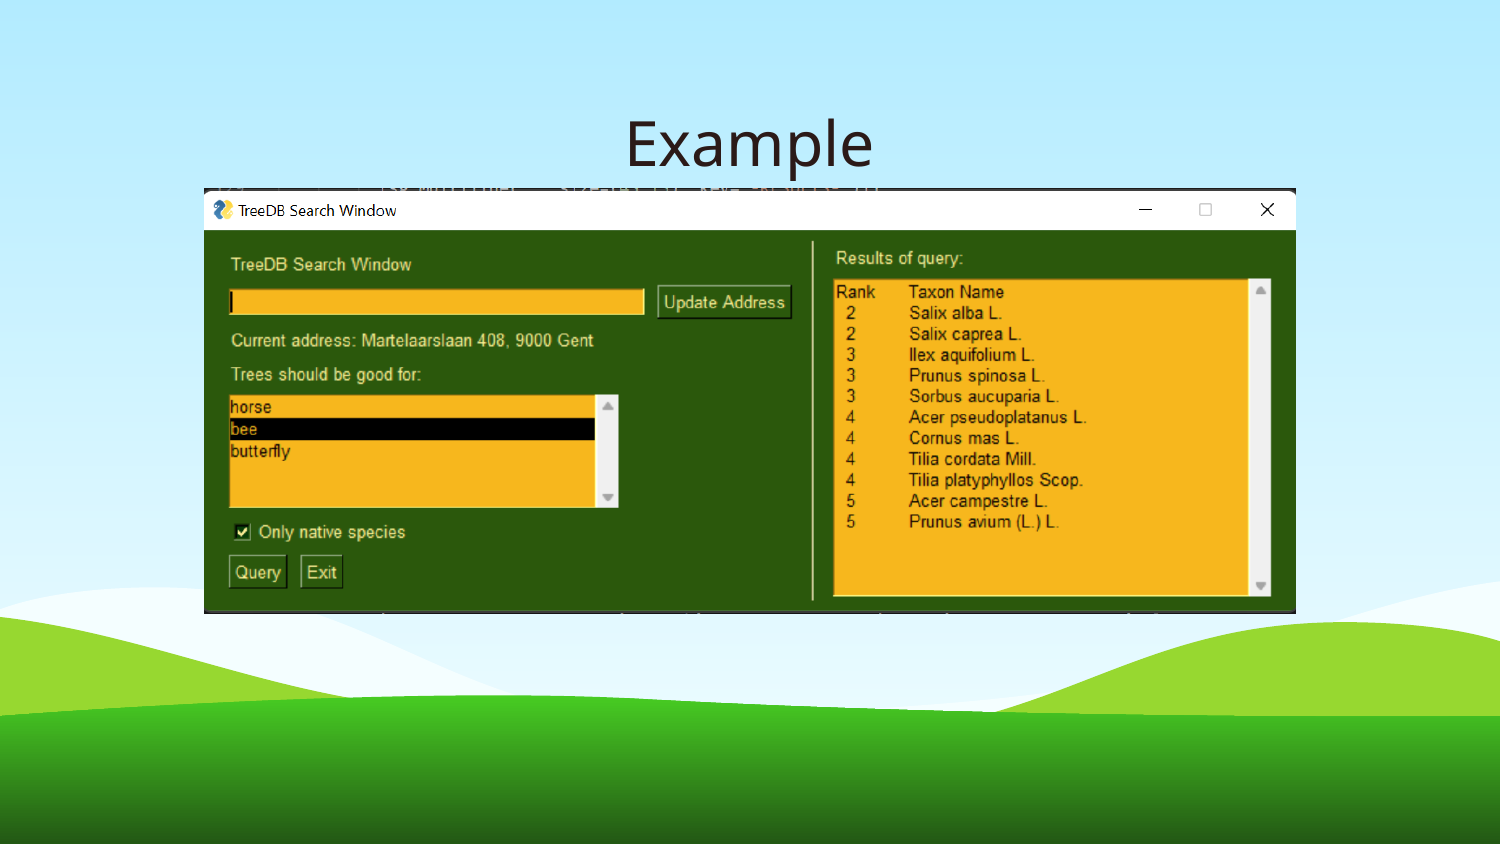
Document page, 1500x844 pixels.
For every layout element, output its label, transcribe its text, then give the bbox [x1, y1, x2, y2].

list [118, 189, 1382, 756]
title Example [118, 88, 1382, 167]
picture [204, 188, 1296, 615]
